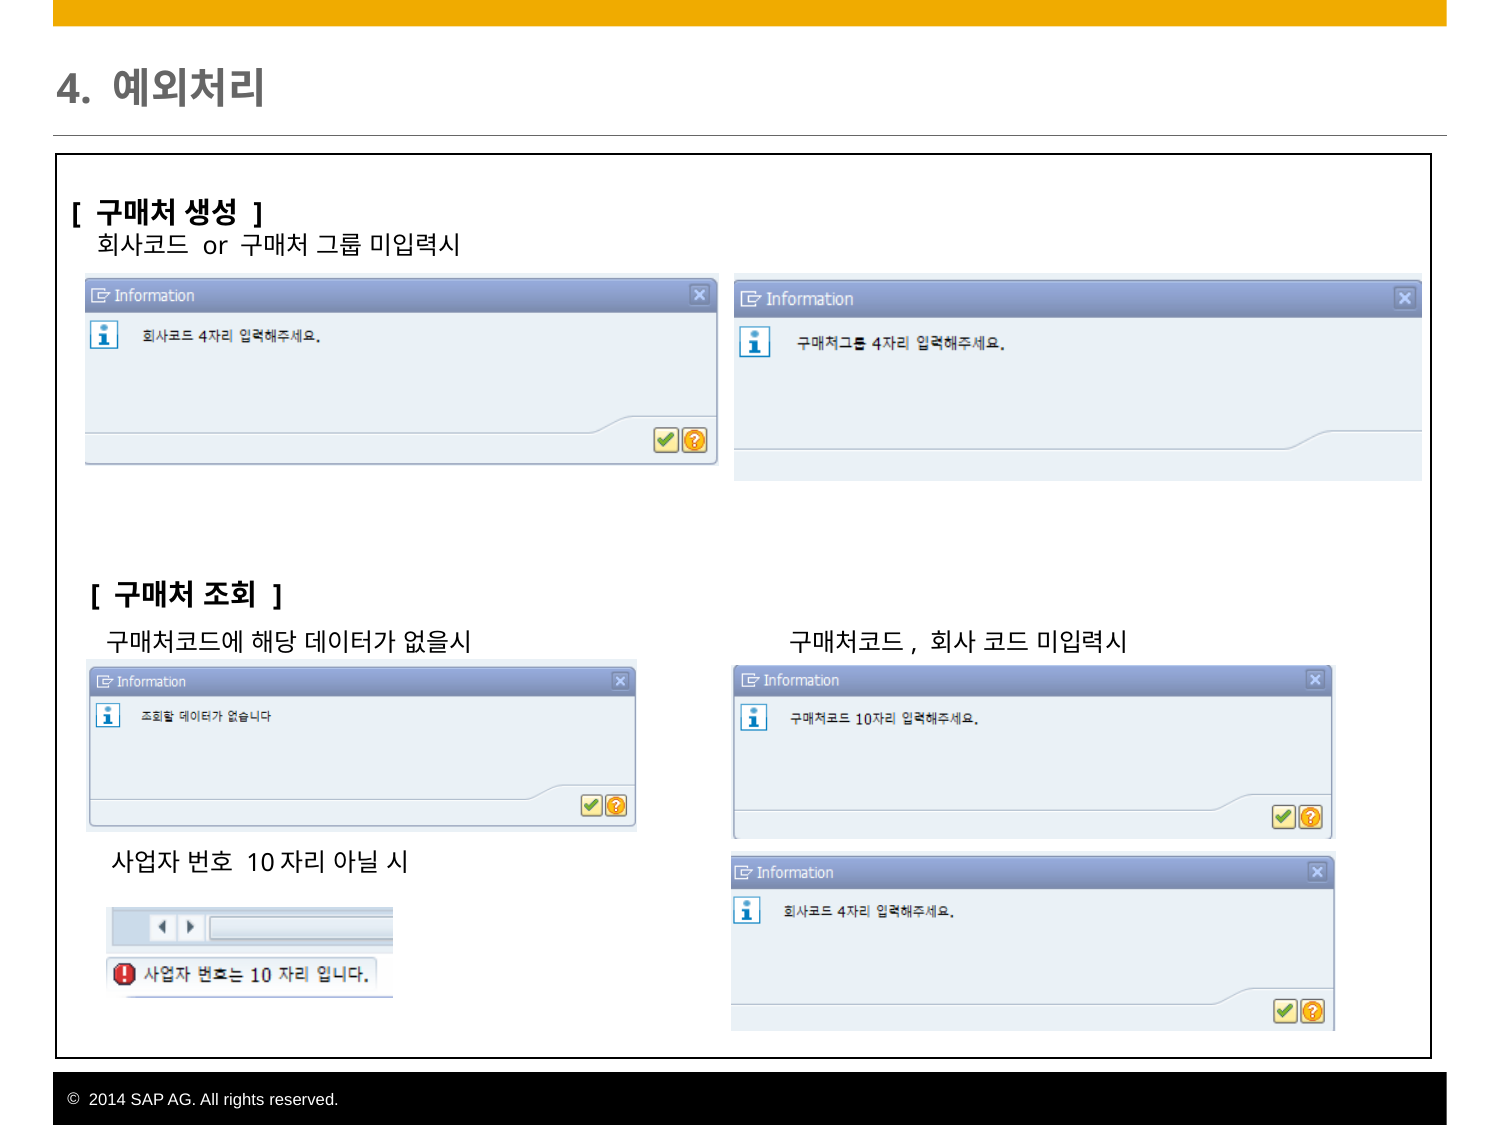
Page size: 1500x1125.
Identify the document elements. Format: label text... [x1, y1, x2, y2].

text_box 사업자 번호 10자리 아닐 시 [111, 846, 411, 877]
picture [730, 665, 1337, 839]
picture [106, 906, 394, 999]
table_header [ 구매처 생성 ] [57, 155, 1430, 1057]
text_box [ 구매처 조회 ] [90, 576, 291, 612]
text_box 구매처코드, 회사 코드 미입력시 [789, 626, 1136, 657]
picture [85, 273, 720, 467]
text_box 구매처코드에 해당 데이터가 없을시 [106, 626, 480, 657]
text_box 회사코드 or 구매처 그룹 미입력시 [97, 229, 462, 260]
picture [730, 850, 1337, 1031]
title 4. 예외처리 [56, 50, 1407, 124]
picture [86, 658, 637, 833]
picture [733, 273, 1422, 481]
